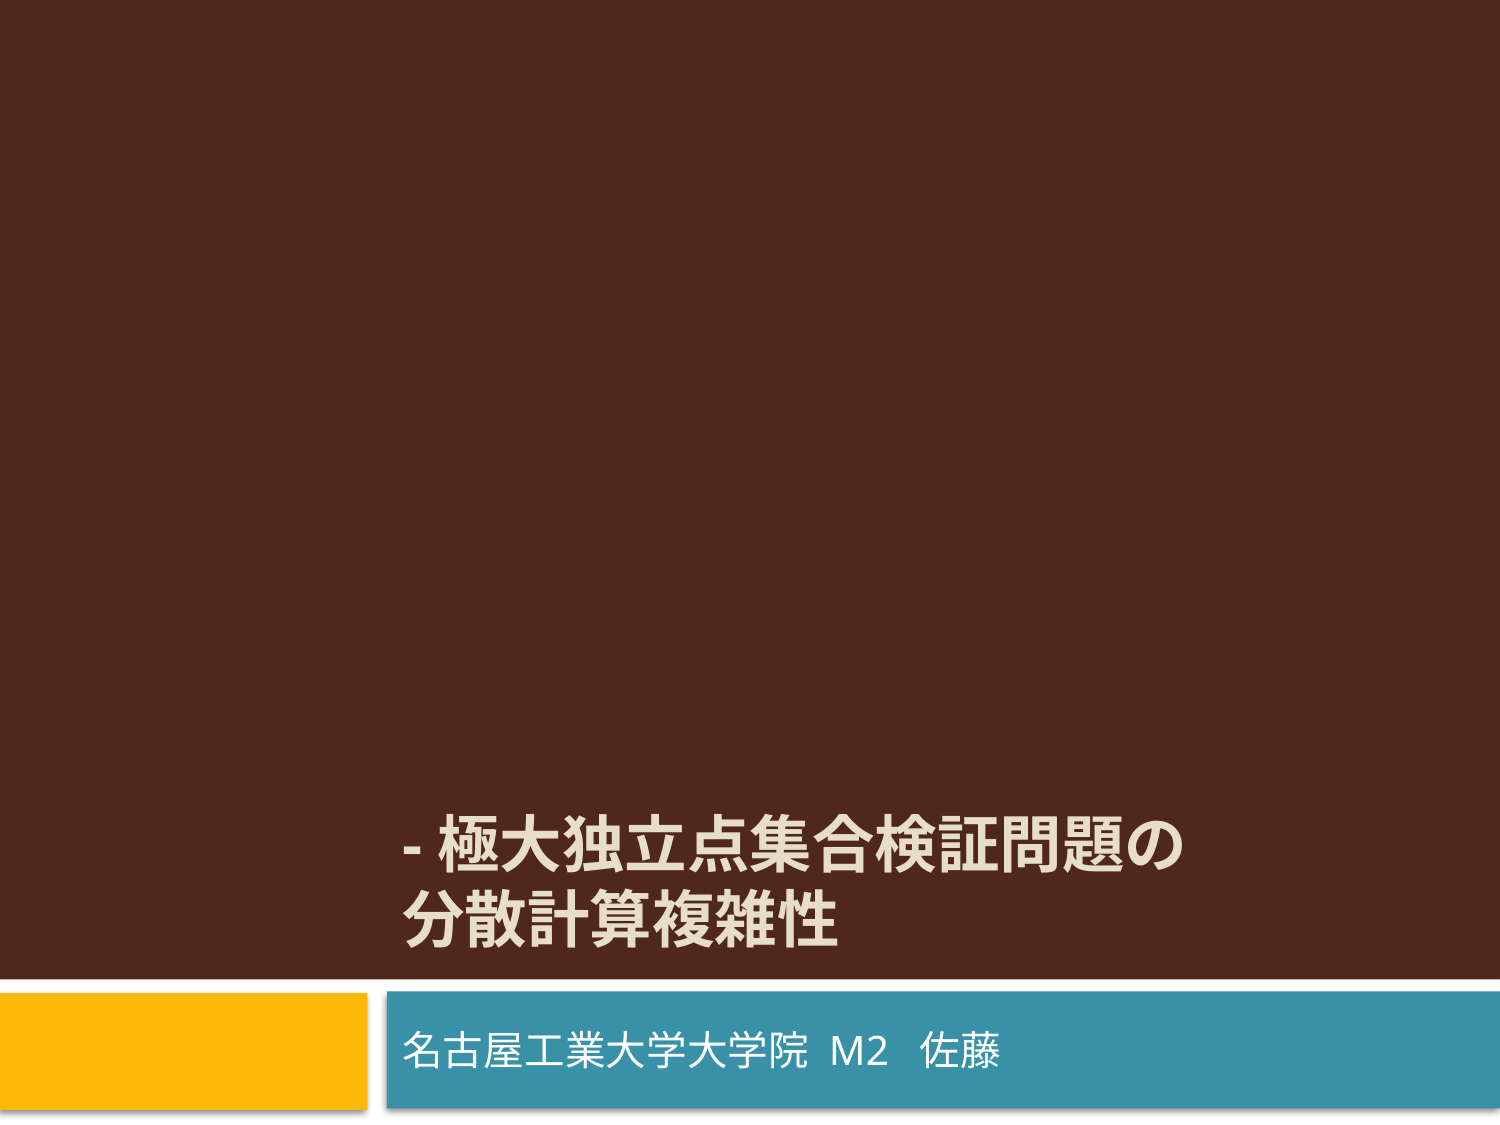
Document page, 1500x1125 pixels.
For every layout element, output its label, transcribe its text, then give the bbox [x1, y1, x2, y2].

subtitle 名古屋工業大学大学院 M2 佐藤 [387, 992, 1488, 1105]
